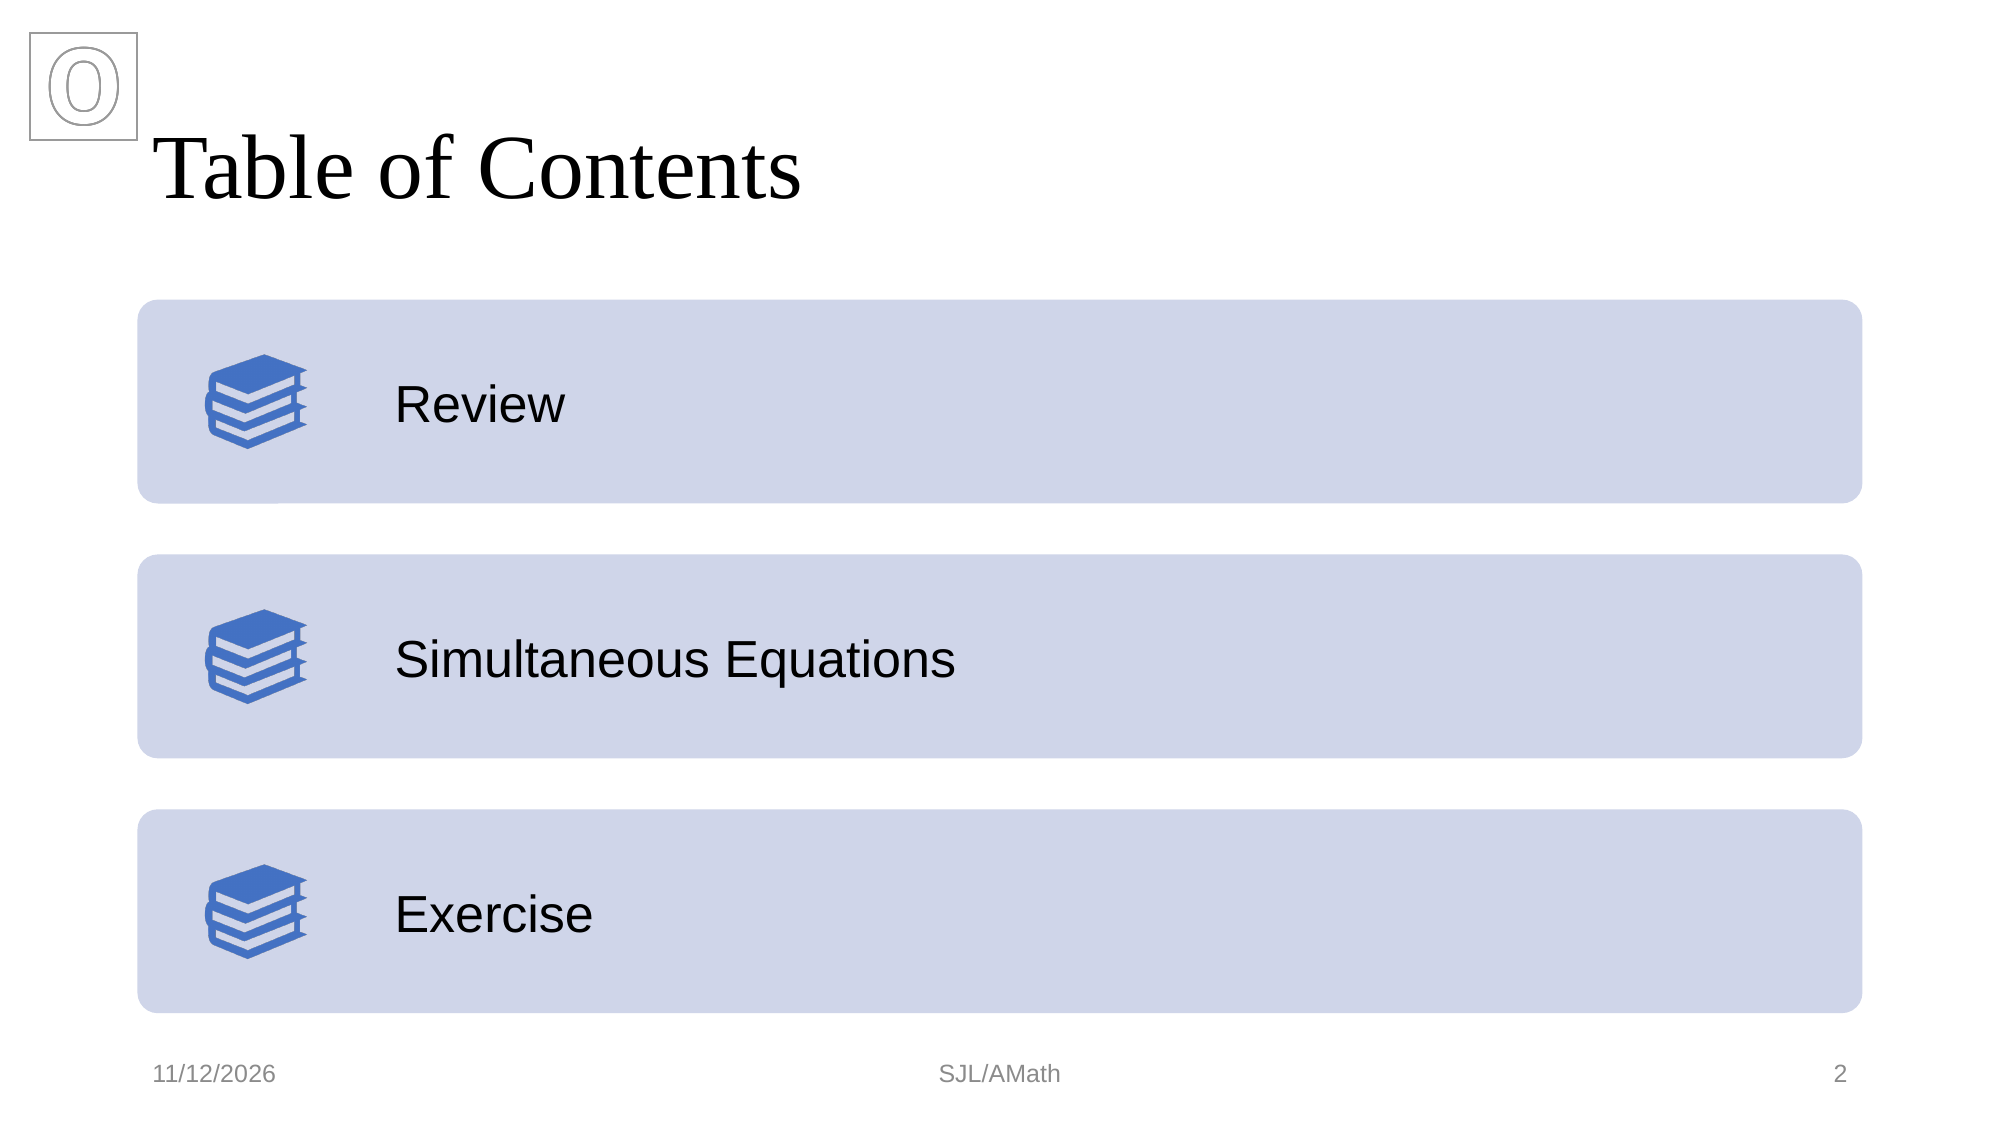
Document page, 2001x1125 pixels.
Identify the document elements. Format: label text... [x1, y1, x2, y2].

title Table of Contents [137, 59, 1863, 278]
slide_number 2 [1412, 1042, 1863, 1103]
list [137, 299, 1863, 1014]
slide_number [137, 1042, 588, 1103]
footer SJL/AMath [662, 1042, 1338, 1103]
picture [29, 32, 138, 141]
